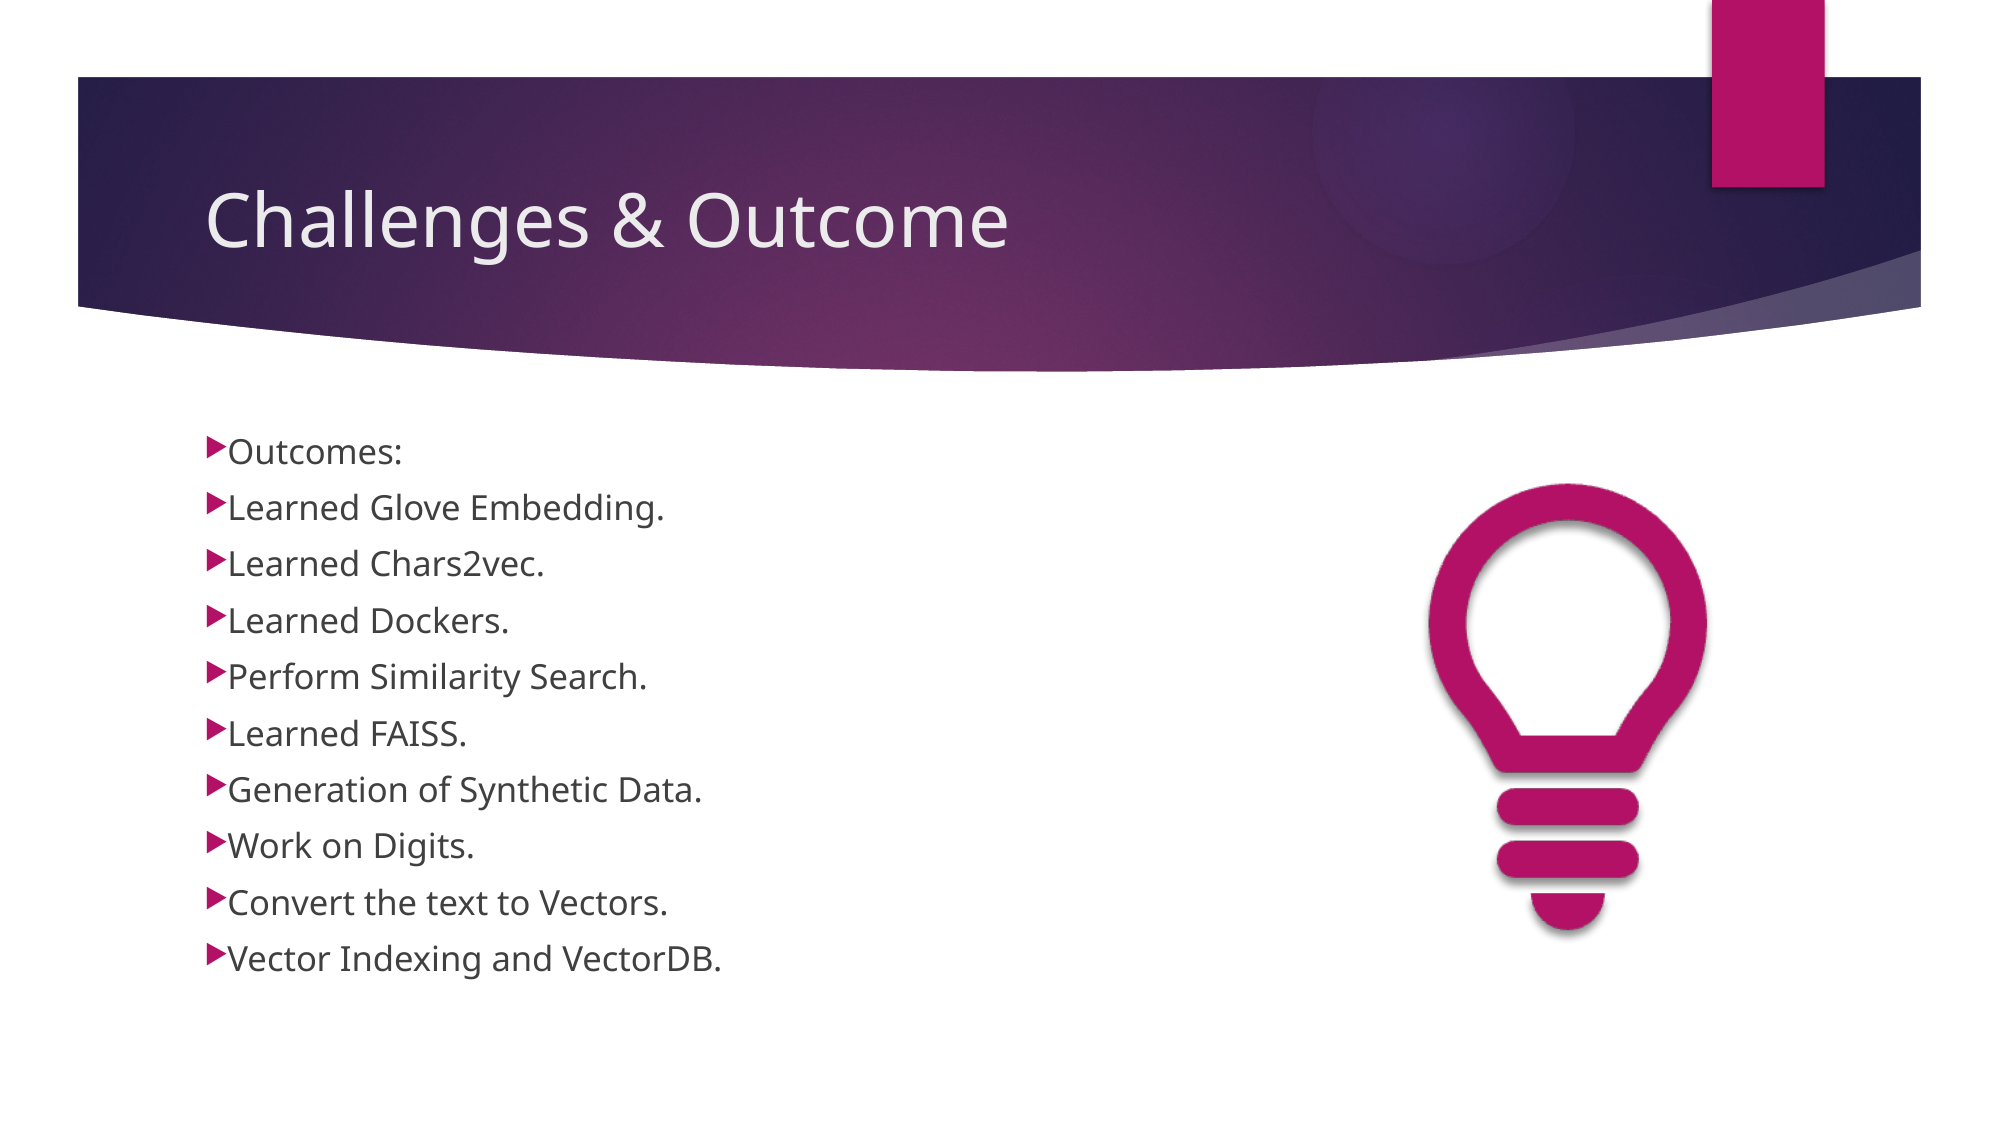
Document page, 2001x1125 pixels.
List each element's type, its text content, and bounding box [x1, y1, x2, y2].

text_box Outcomes: Learned Glove Embedding. Learned Chars2vec. Learned Dockers. Perform Similarity Search. Learned FAISS. Generation of Synthetic Data. Work on Digits. Convert the text to Vectors. Vector Indexing and VectorDB. [189, 427, 1239, 988]
title Challenges & Outcome [189, 159, 1627, 276]
picture [1316, 455, 1821, 959]
